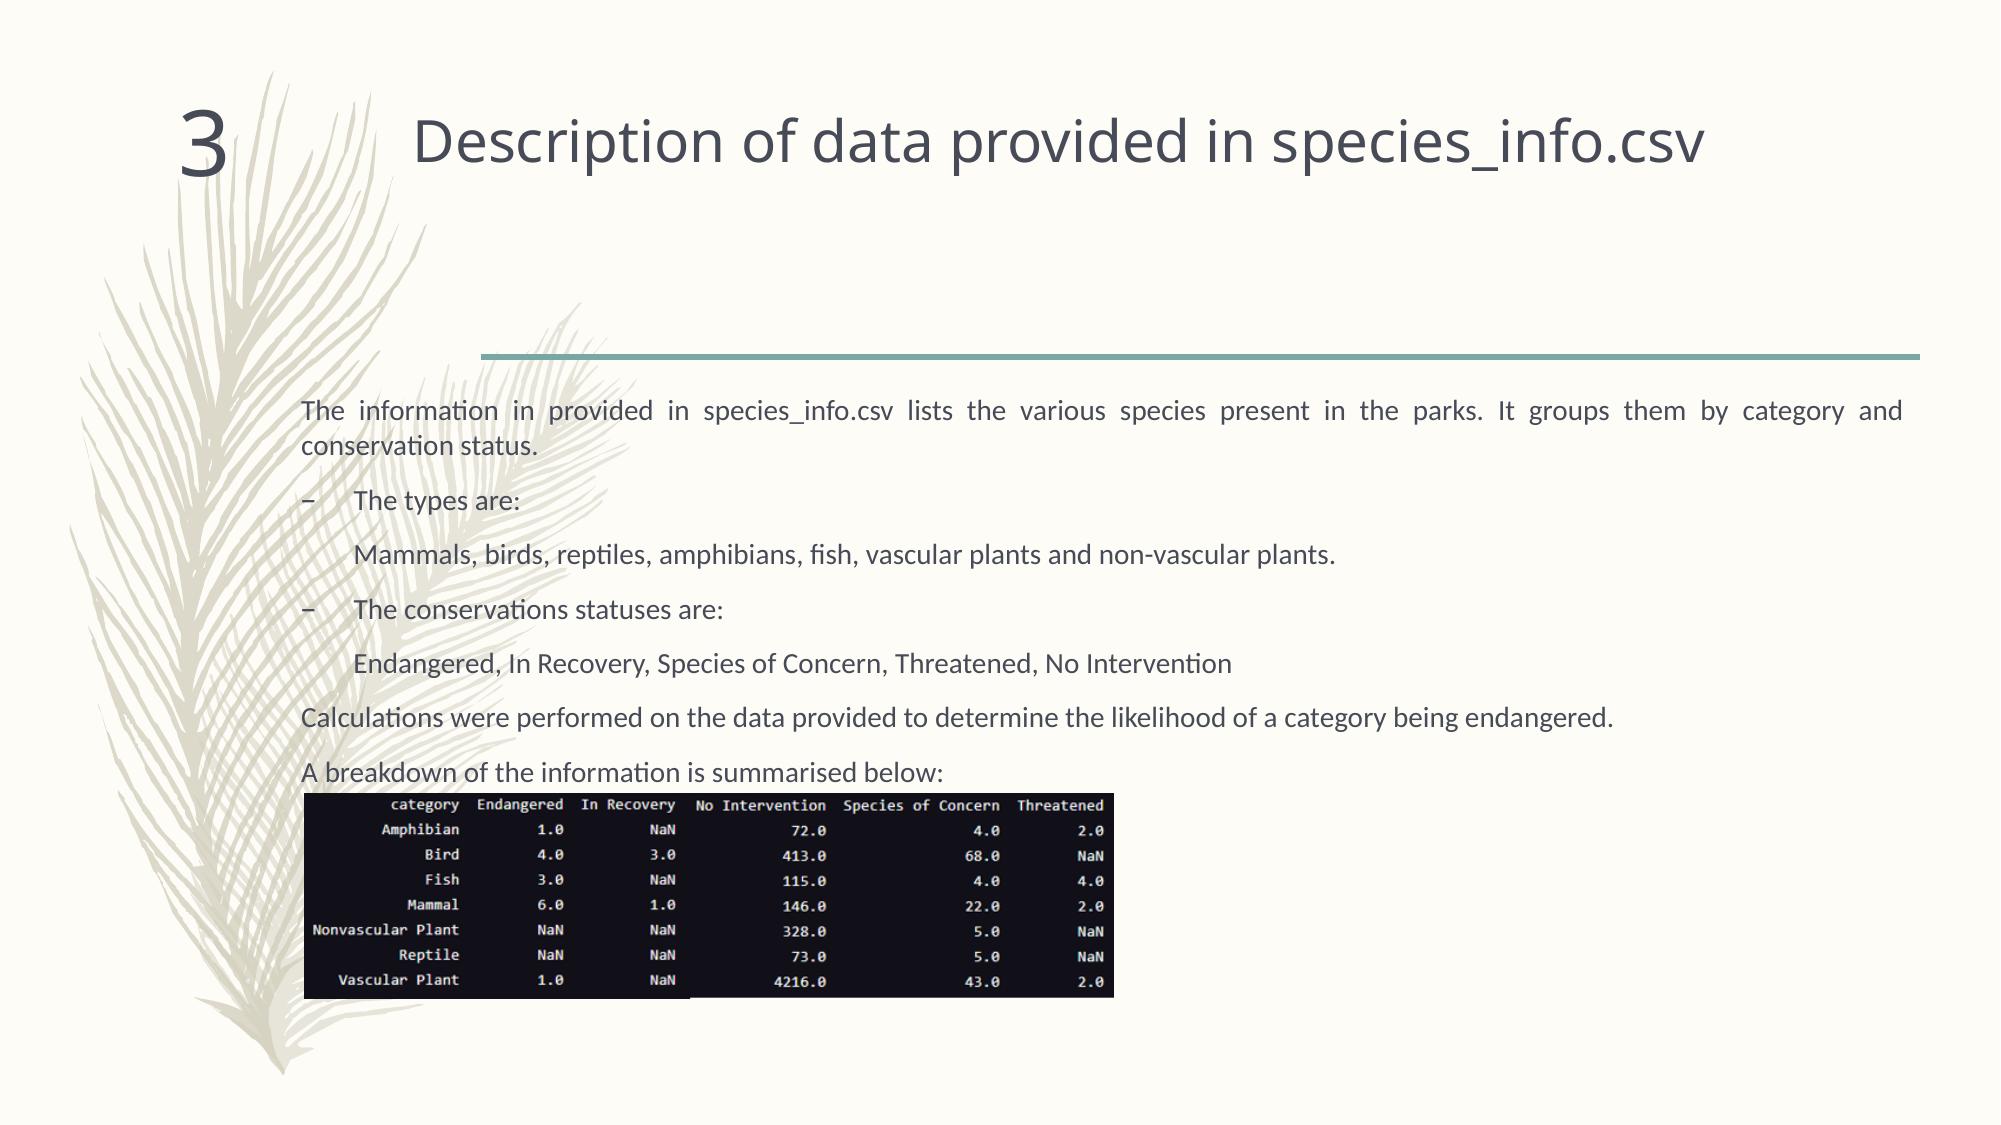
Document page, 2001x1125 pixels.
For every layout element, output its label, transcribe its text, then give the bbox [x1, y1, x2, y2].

title Description of data provided in species_info.csv [397, 100, 1920, 305]
slide_number 3 [84, 118, 247, 218]
picture [303, 792, 1114, 1000]
list The information in provided in species_info.csv lists the various species present in the parks. It groups them by category and conservation status. The types are: Mammals, birds, reptiles, amphibians, fish, vascular plants and non-vascular plants. The conservations statuses are: Endangered, In Recovery, Species of Concern, Threatened, No Intervention Calculations were performed on the data provided to determine the likelihood of a category being endangered. A breakdown of the information is summarised below: [286, 383, 1920, 999]
